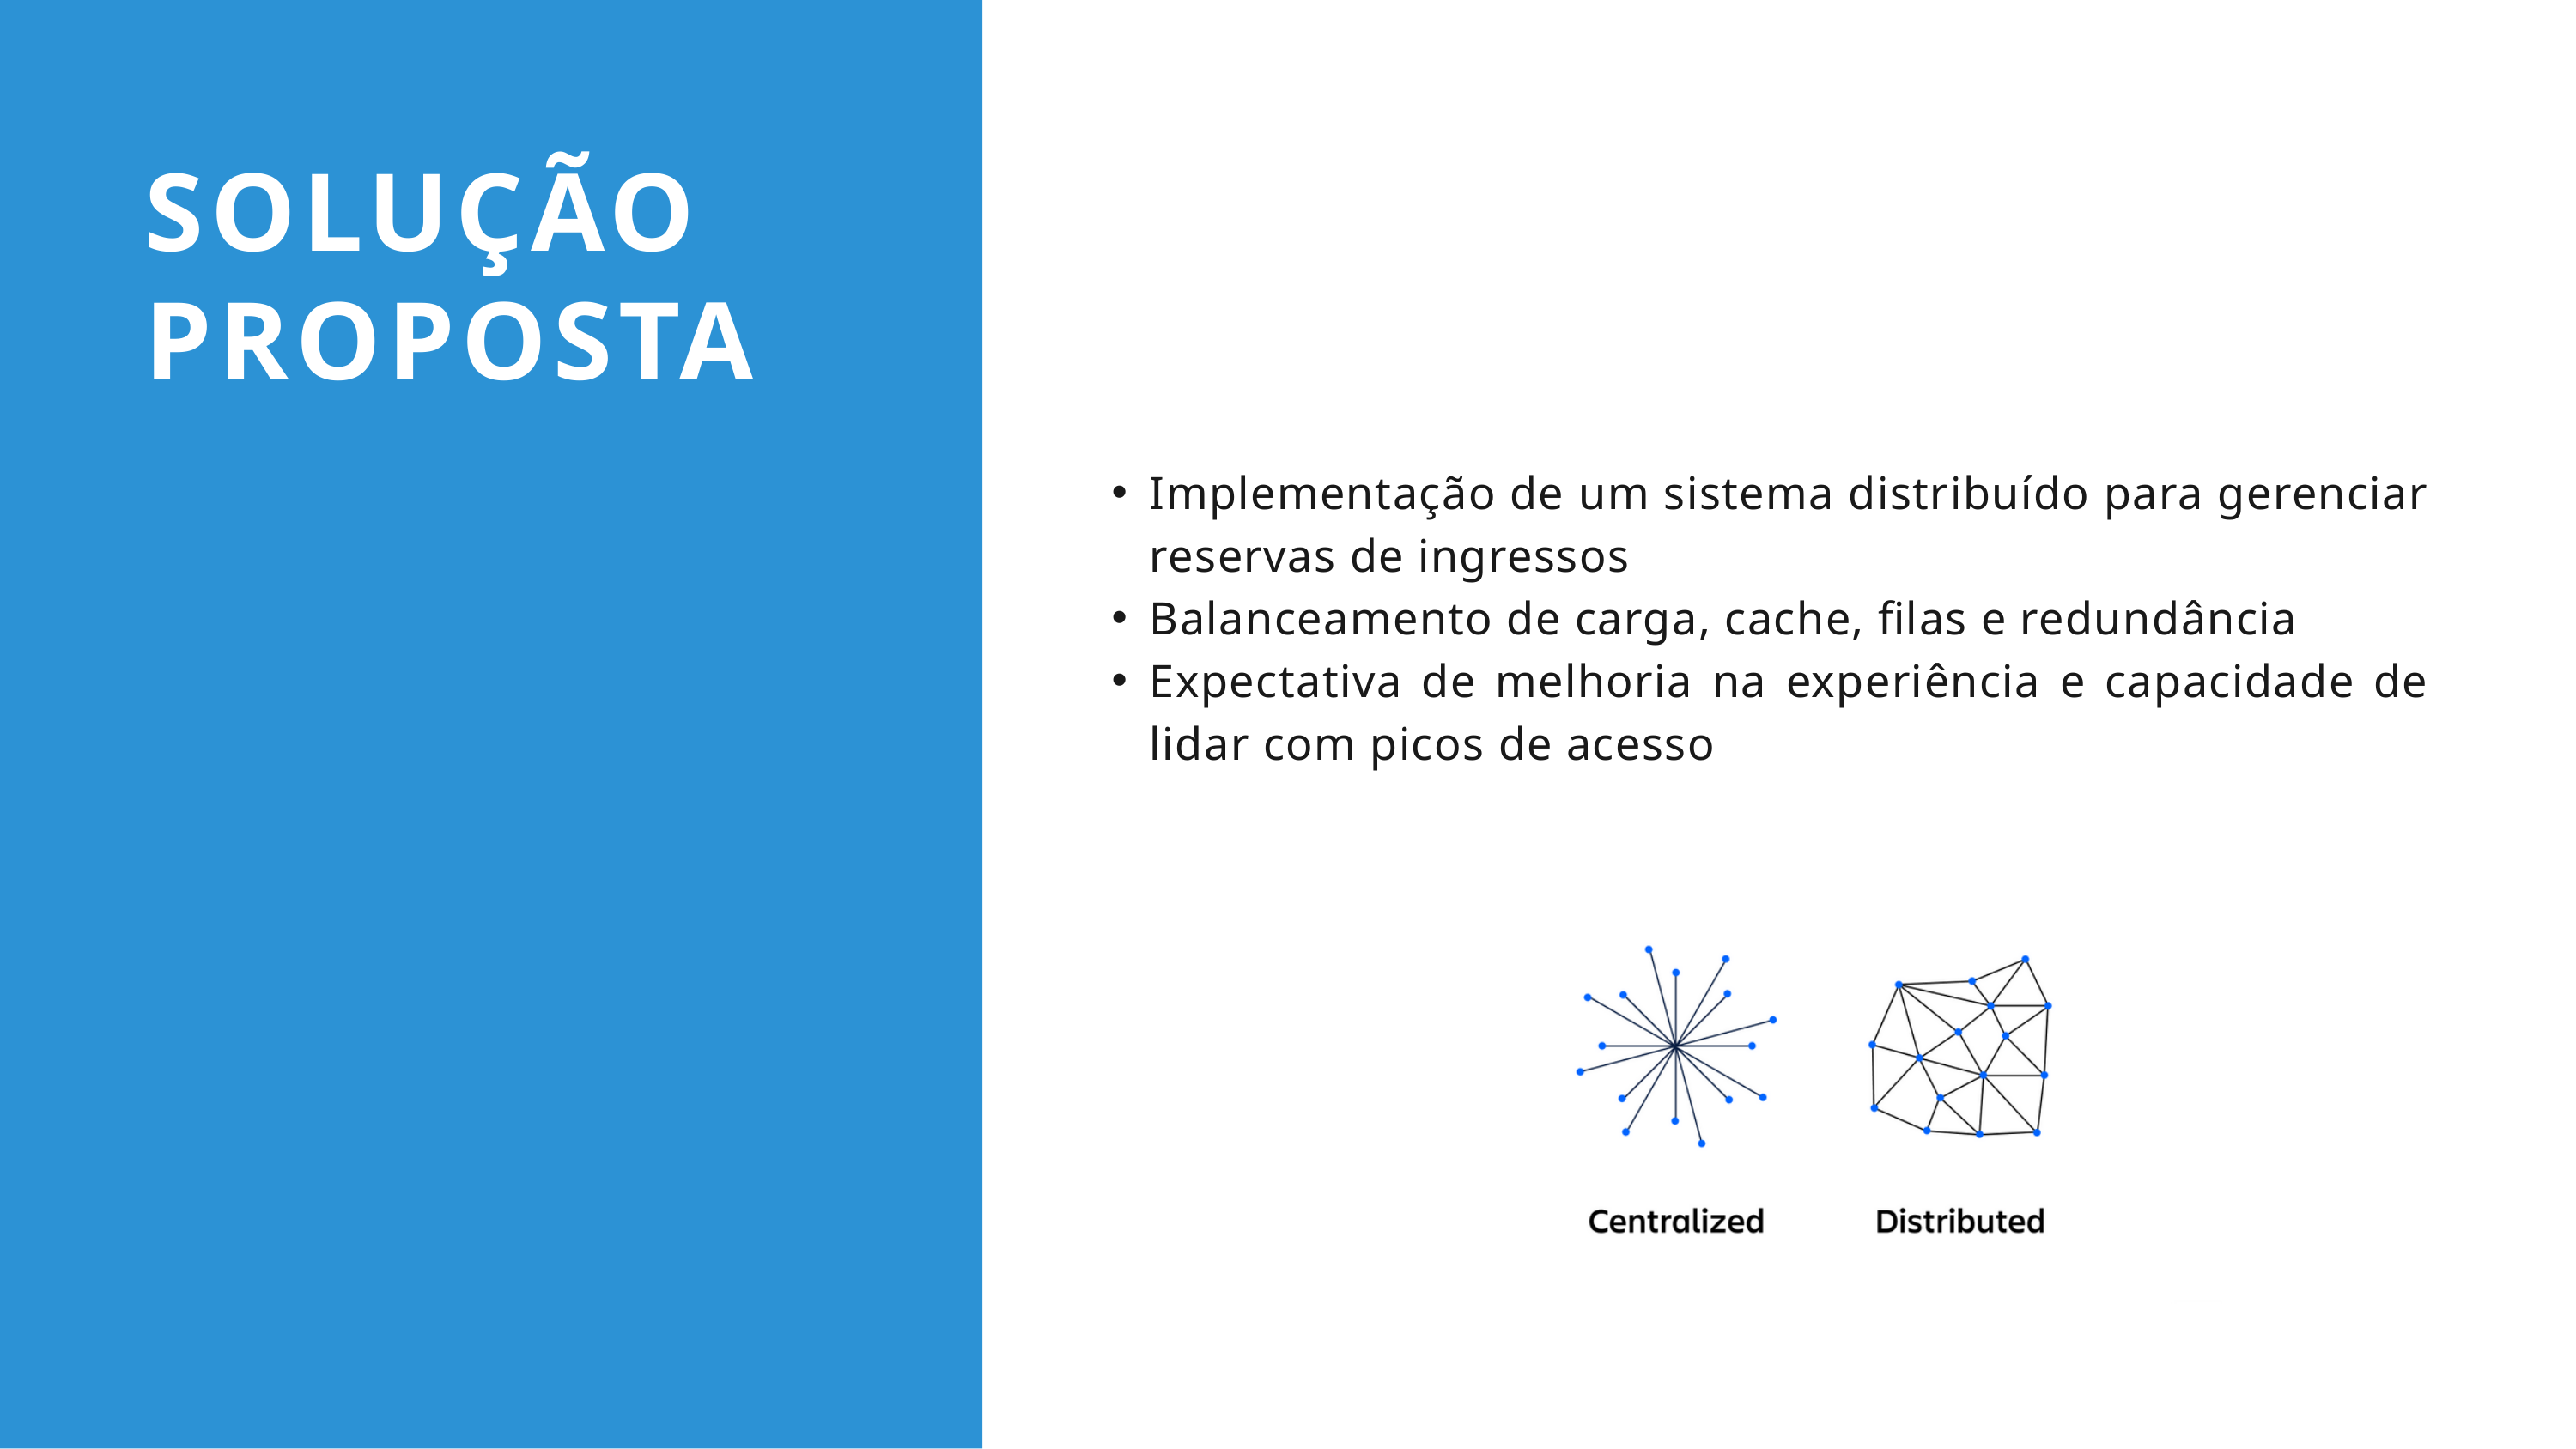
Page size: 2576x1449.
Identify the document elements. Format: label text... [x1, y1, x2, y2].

text_box Implementação de um sistema distribuído para gerenciar reservas de ingressos Balanceamento de carga, cache, filas e redundância Expectativa de melhoria na experiência e capacidade de lidar com picos de acesso [1073, 456, 2432, 832]
text_box SOLUÇÃO PROPOSTA [144, 143, 857, 402]
text_box [0, 0, 983, 1449]
text_box [1386, 868, 2222, 1304]
